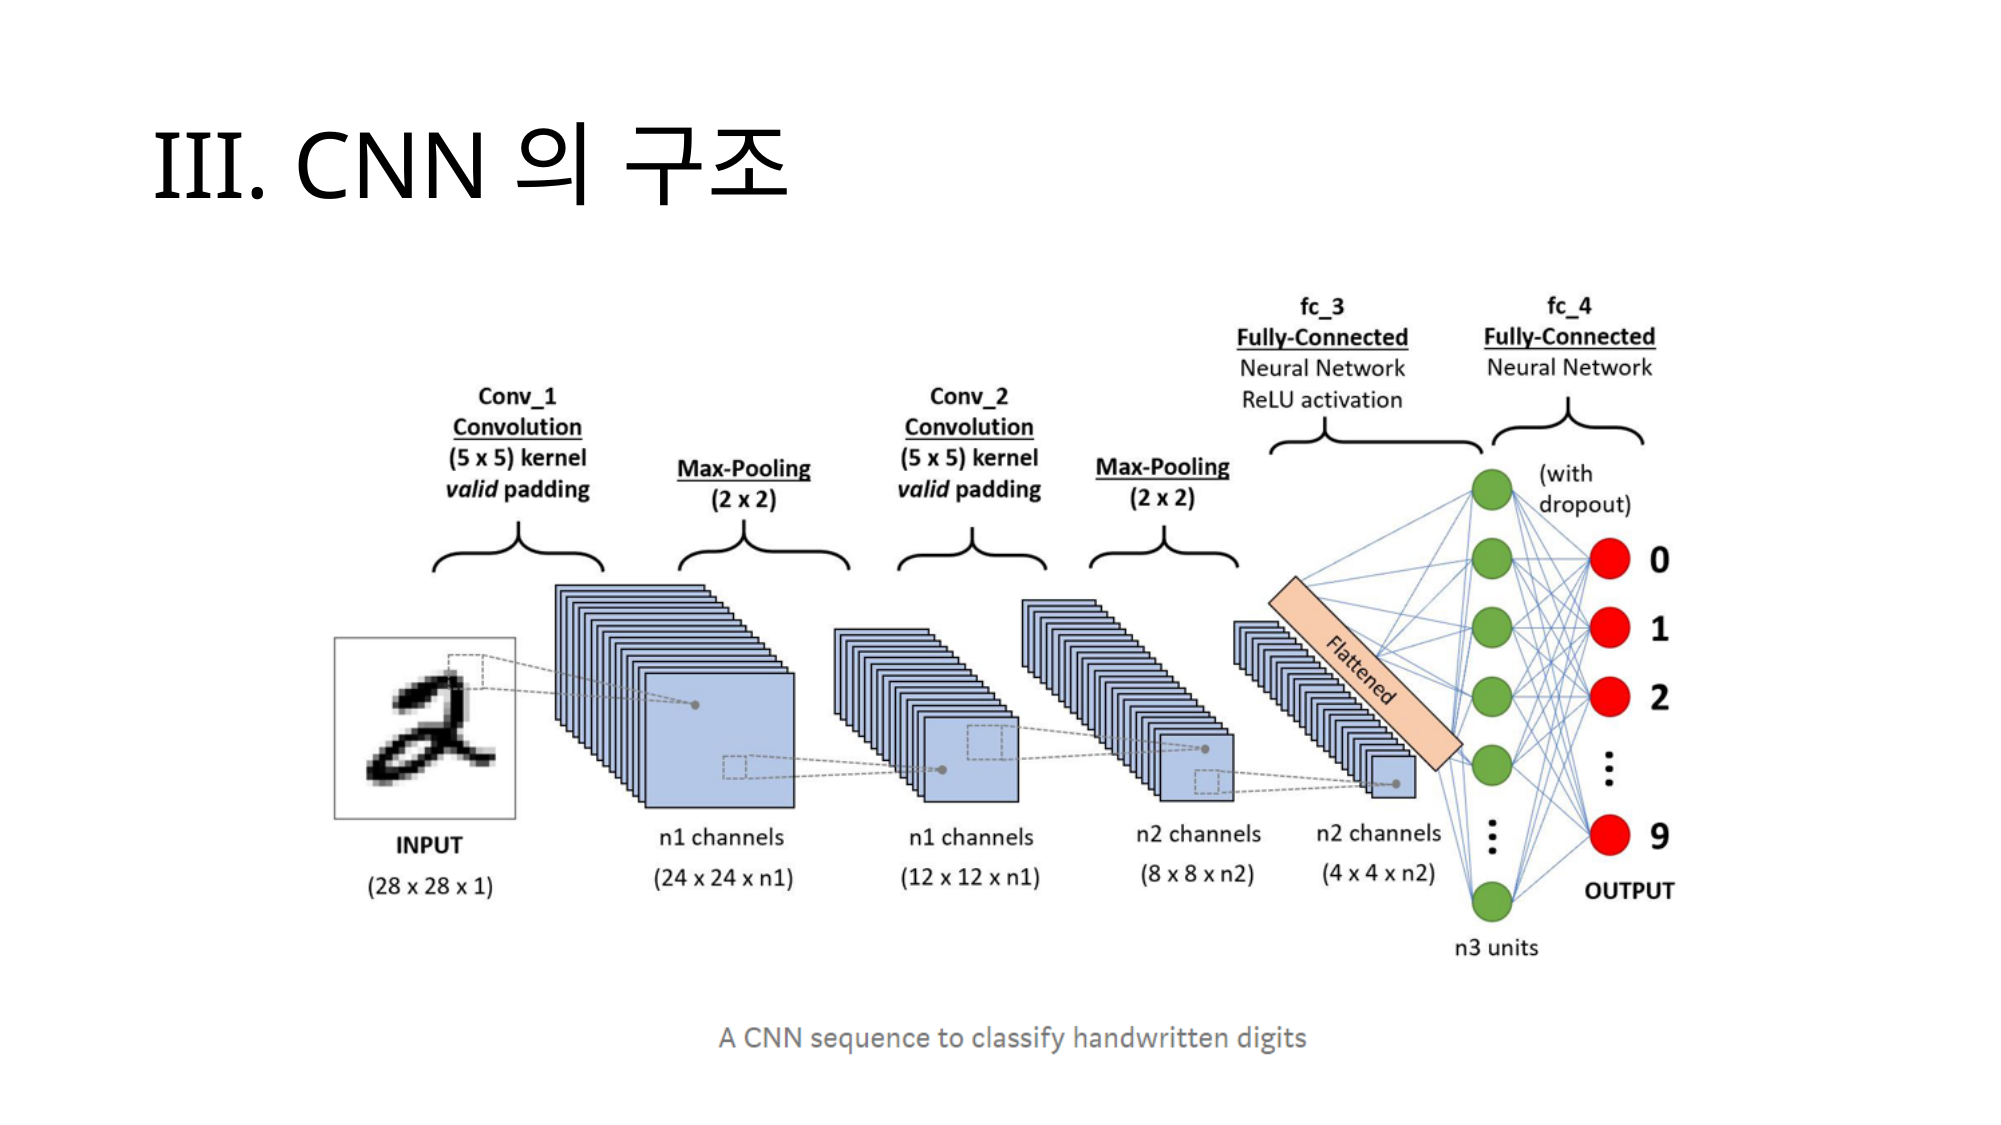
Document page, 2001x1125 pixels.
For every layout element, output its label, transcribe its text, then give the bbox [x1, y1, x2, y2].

picture [305, 276, 1694, 1066]
title CNN의 구조 [137, 59, 1863, 278]
